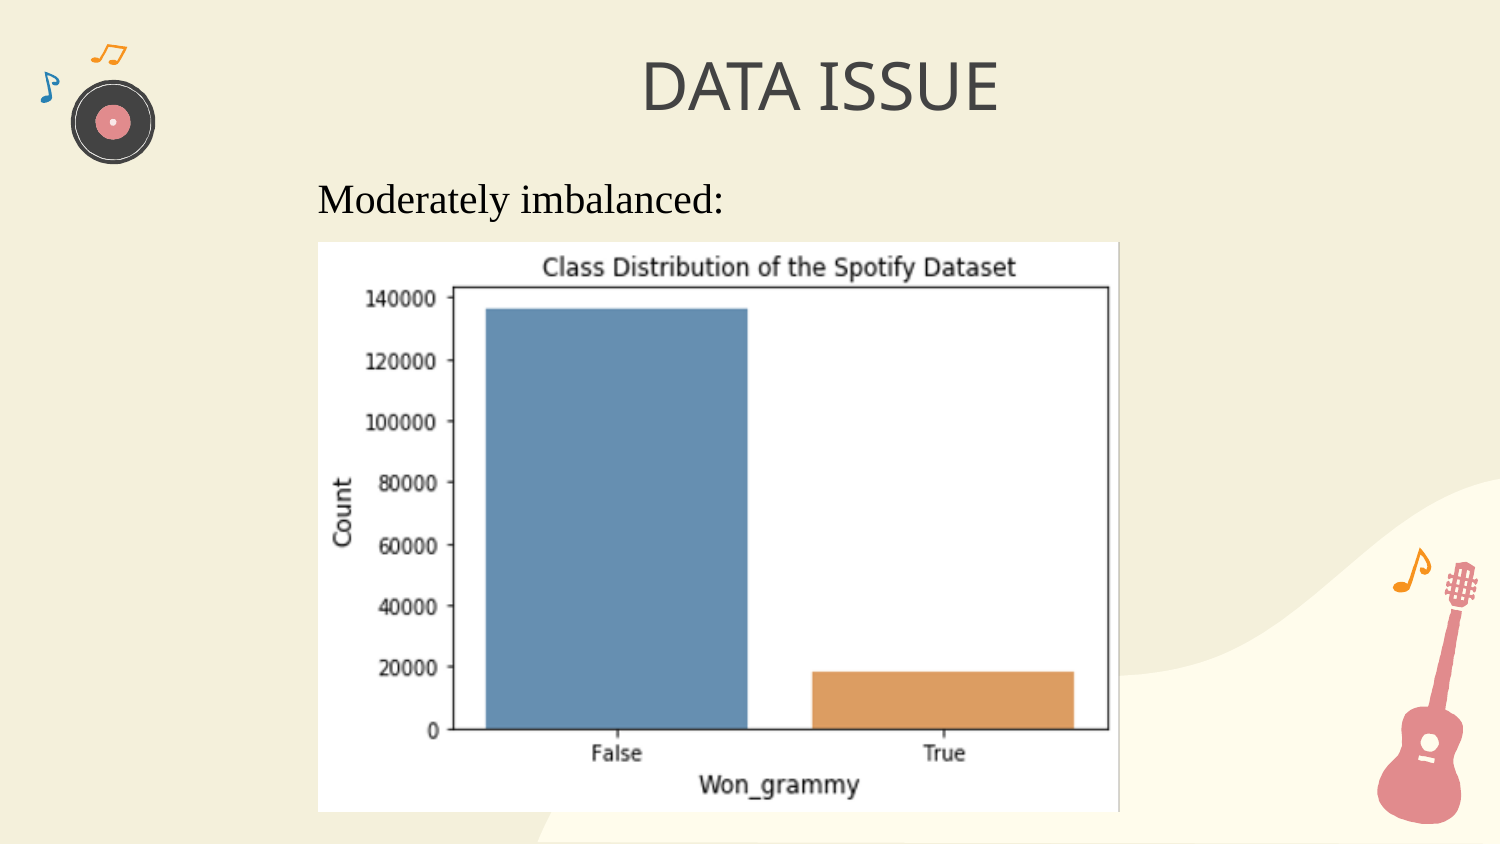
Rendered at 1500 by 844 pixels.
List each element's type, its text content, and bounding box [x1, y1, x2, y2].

text_box [1415, 547, 1429, 560]
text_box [40, 43, 128, 104]
text_box Moderately imbalanced: [302, 164, 899, 230]
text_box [1377, 561, 1479, 825]
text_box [70, 79, 156, 165]
title DATA ISSUE [240, 32, 1419, 136]
picture [317, 241, 1121, 812]
